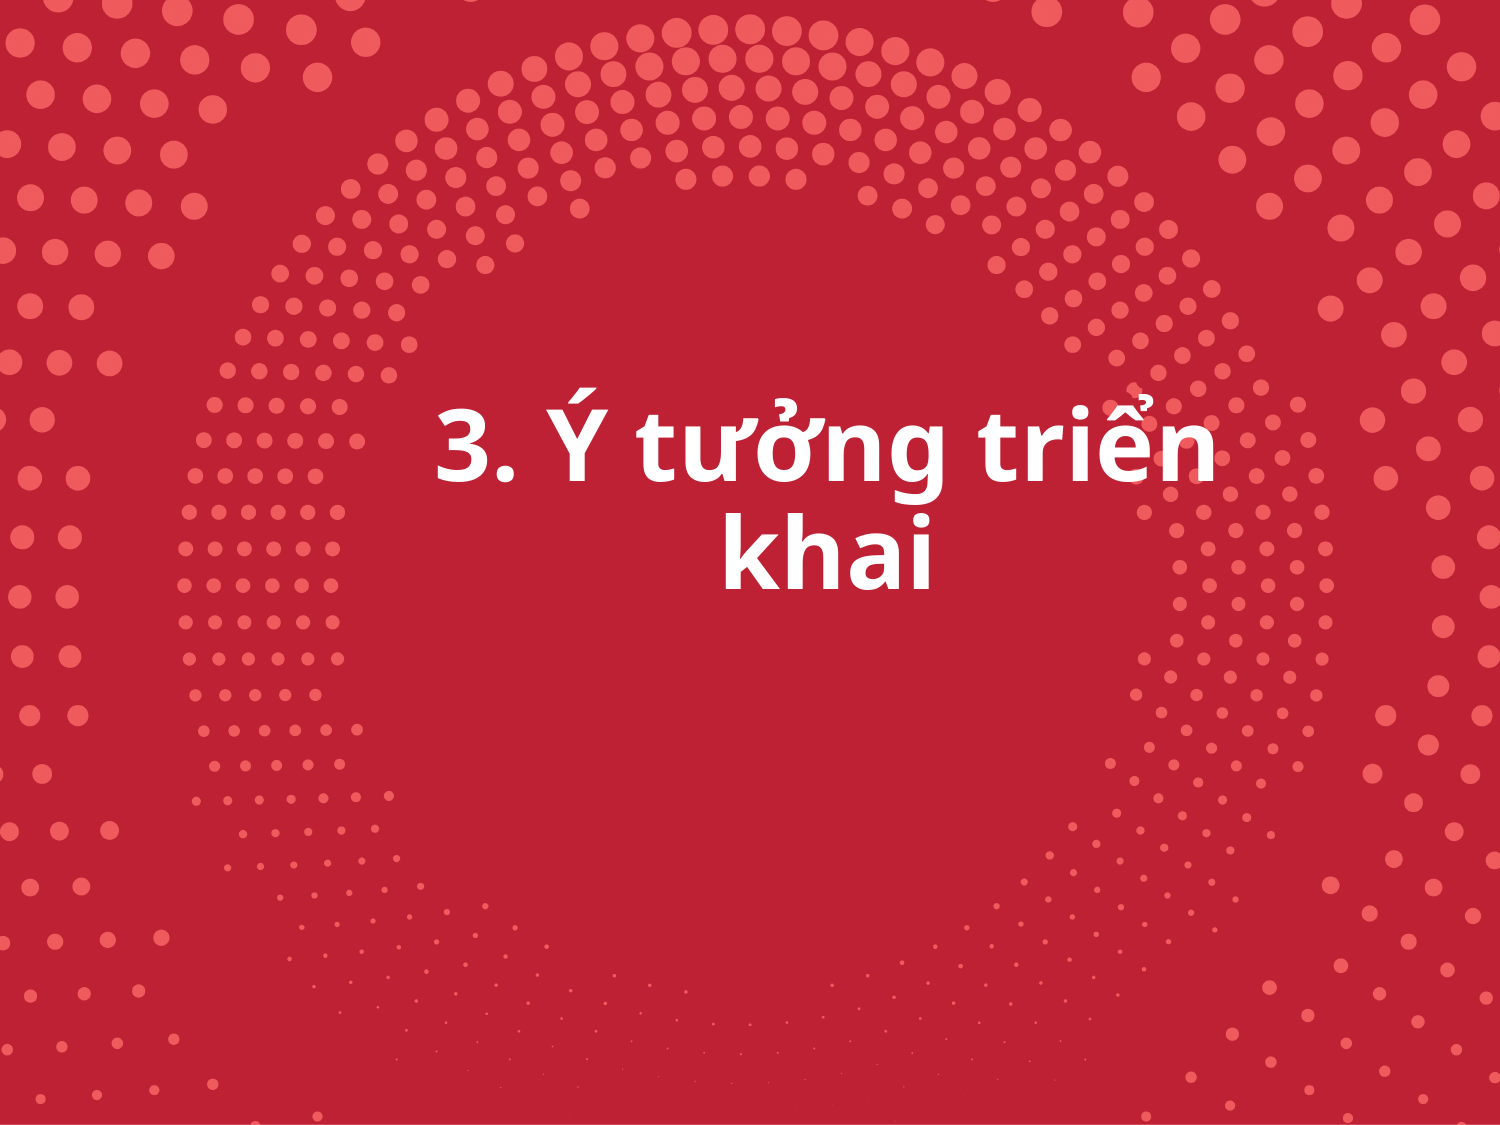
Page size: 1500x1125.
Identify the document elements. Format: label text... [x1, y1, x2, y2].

title 3. Ý tưởng triển khai [390, 387, 1267, 737]
picture [0, 0, 1500, 1125]
